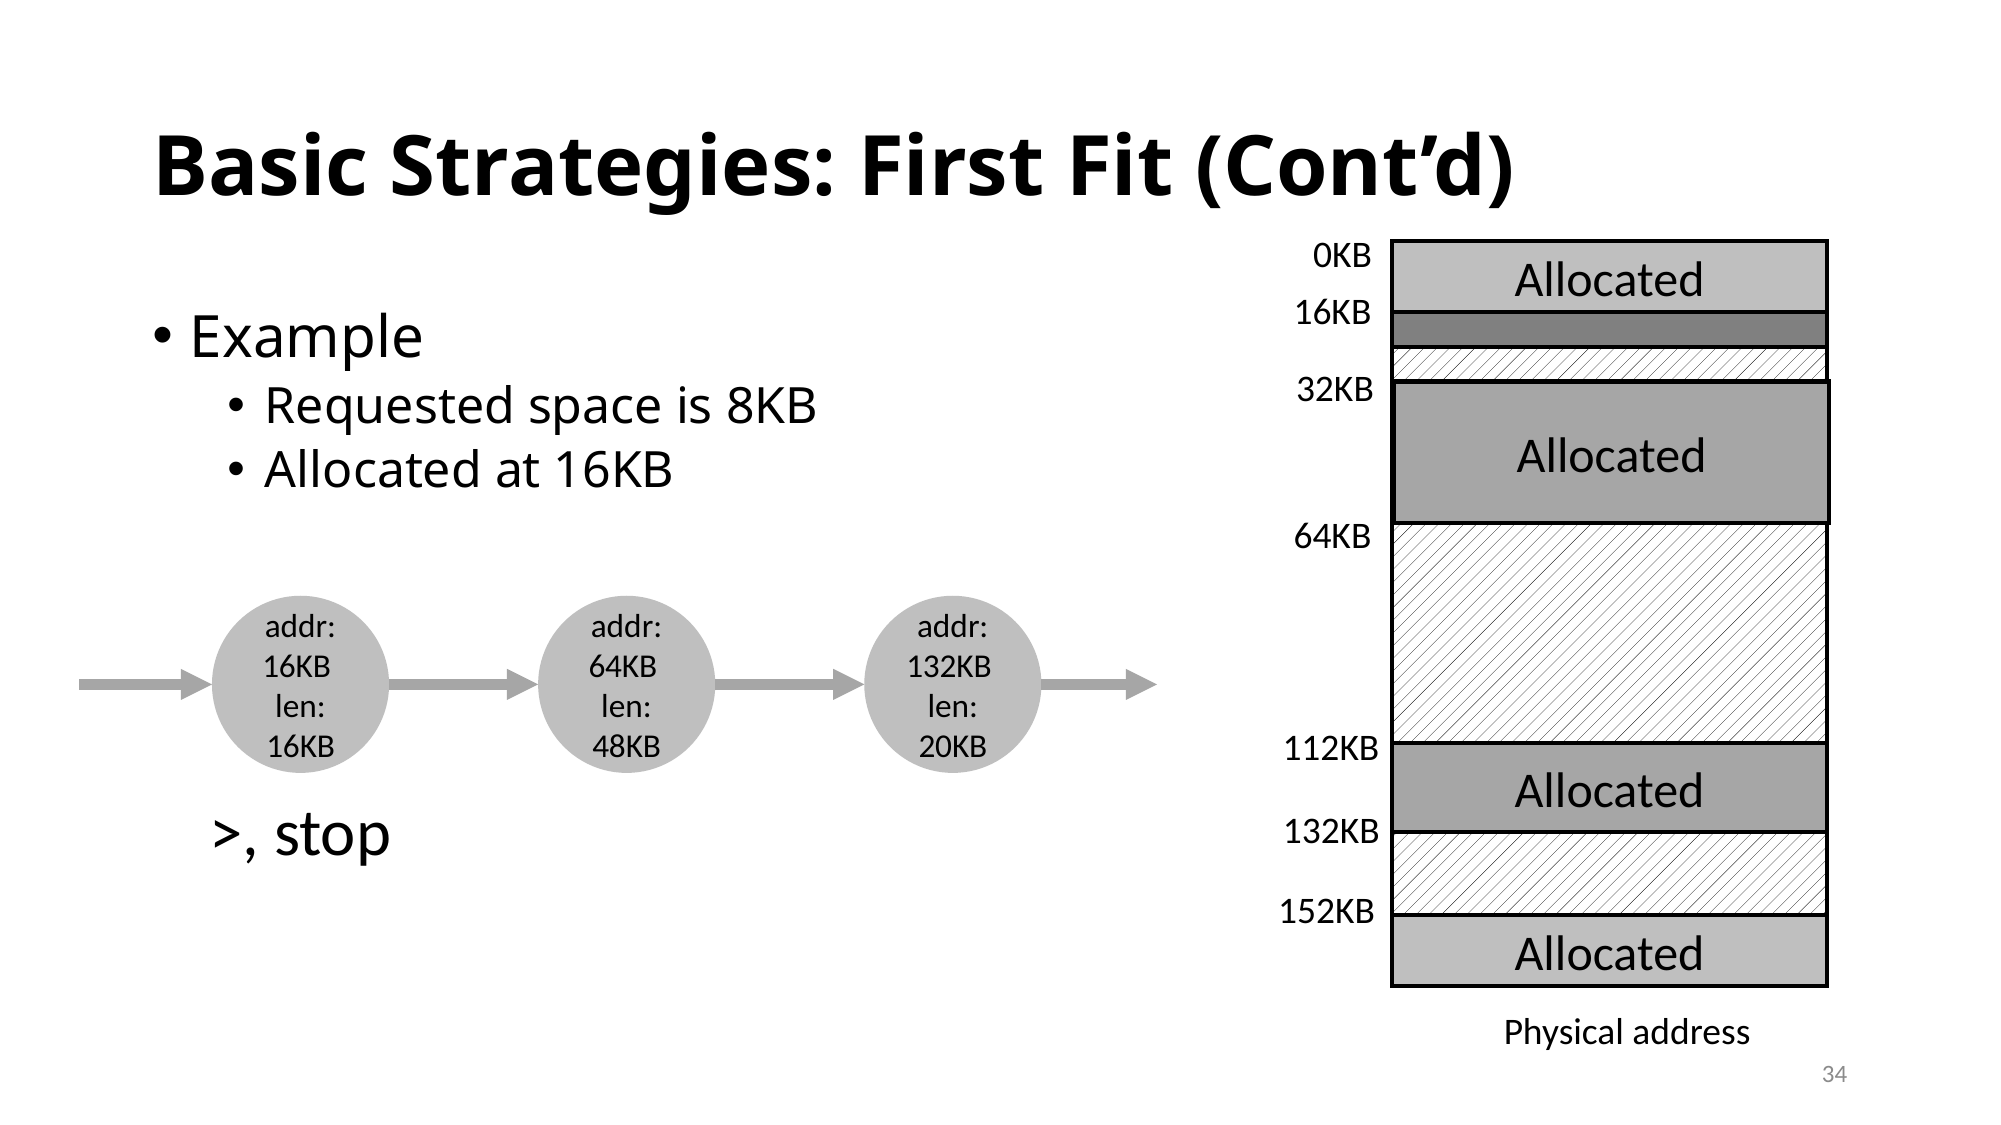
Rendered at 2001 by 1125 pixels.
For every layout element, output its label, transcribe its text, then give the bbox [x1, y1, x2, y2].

text_box 16KB [1278, 279, 1387, 340]
text_box addr: 132KB len: 20KB [863, 594, 1043, 774]
text_box Allocated [1393, 380, 1830, 524]
text_box Allocated [1391, 240, 1828, 311]
text_box 64KB [1278, 503, 1387, 564]
text_box [1391, 348, 1828, 742]
text_box Allocated [1391, 914, 1828, 987]
text_box 152KB [1263, 878, 1391, 939]
text_box Physical address [1488, 999, 1766, 1060]
text_box 132KB [1268, 798, 1395, 859]
text_box Allocated [1391, 742, 1828, 833]
slide_number 34 [1412, 1042, 1863, 1103]
text_box 0KB [1298, 222, 1388, 282]
text_box 112KB [1267, 715, 1395, 776]
text_box [1391, 311, 1828, 348]
text_box [1391, 833, 1828, 914]
title Basic Strategies: First Fit (Cont’d) [137, 59, 1863, 278]
list Example Requested space is 8KB Allocated at 16KB [137, 299, 1186, 1061]
text_box addr: 64KB len: 48KB [537, 594, 717, 774]
text_box >, stop [194, 781, 407, 876]
text_box addr: 16KB len: 16KB [210, 594, 390, 774]
text_box 32KB [1281, 356, 1389, 417]
